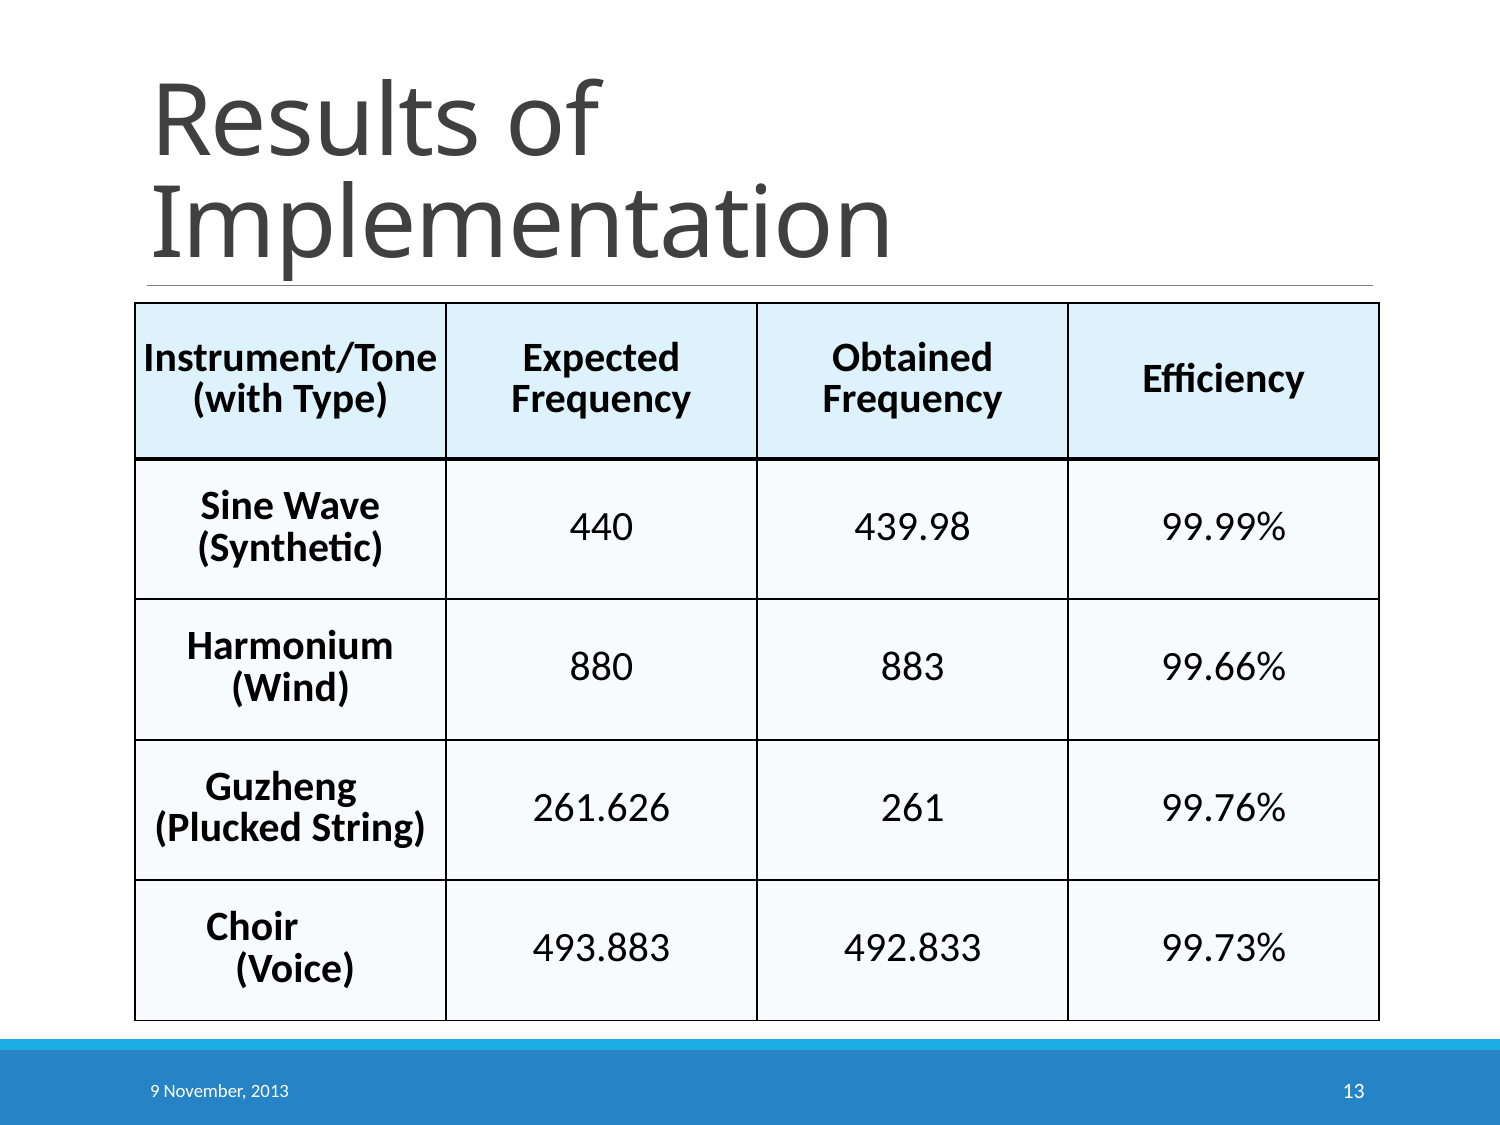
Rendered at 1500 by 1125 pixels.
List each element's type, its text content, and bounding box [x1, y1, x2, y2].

slide_number 13 [1218, 1059, 1380, 1120]
table_cell 492.833 [758, 881, 1067, 1020]
table_header Obtained Frequency [758, 304, 1067, 457]
title Results of Implementation [135, 47, 1373, 285]
table_cell Harmonium (Wind) [136, 600, 445, 739]
table_cell 261.626 [447, 741, 756, 879]
table_cell Sine Wave (Synthetic) [136, 461, 445, 598]
table_cell 440 [447, 461, 756, 598]
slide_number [135, 1059, 440, 1120]
table_cell 883 [758, 600, 1067, 739]
table_cell Guzheng (Plucked String) [136, 741, 445, 879]
table_cell 99.76% [1069, 741, 1378, 879]
table_cell 99.99% [1069, 461, 1378, 598]
table_cell 439.98 [758, 461, 1067, 598]
table_cell 99.66% [1069, 600, 1378, 739]
table_cell 880 [447, 600, 756, 739]
table_header Expected Frequency [447, 304, 756, 457]
table_cell 493.883 [447, 881, 756, 1020]
table_cell 99.73% [1069, 881, 1378, 1020]
table_cell Choir (Voice) [136, 881, 445, 1020]
table_header Instrument/Tone (with Type) [136, 304, 445, 457]
table_header Efficiency [1069, 304, 1378, 457]
table_cell 261 [758, 741, 1067, 879]
